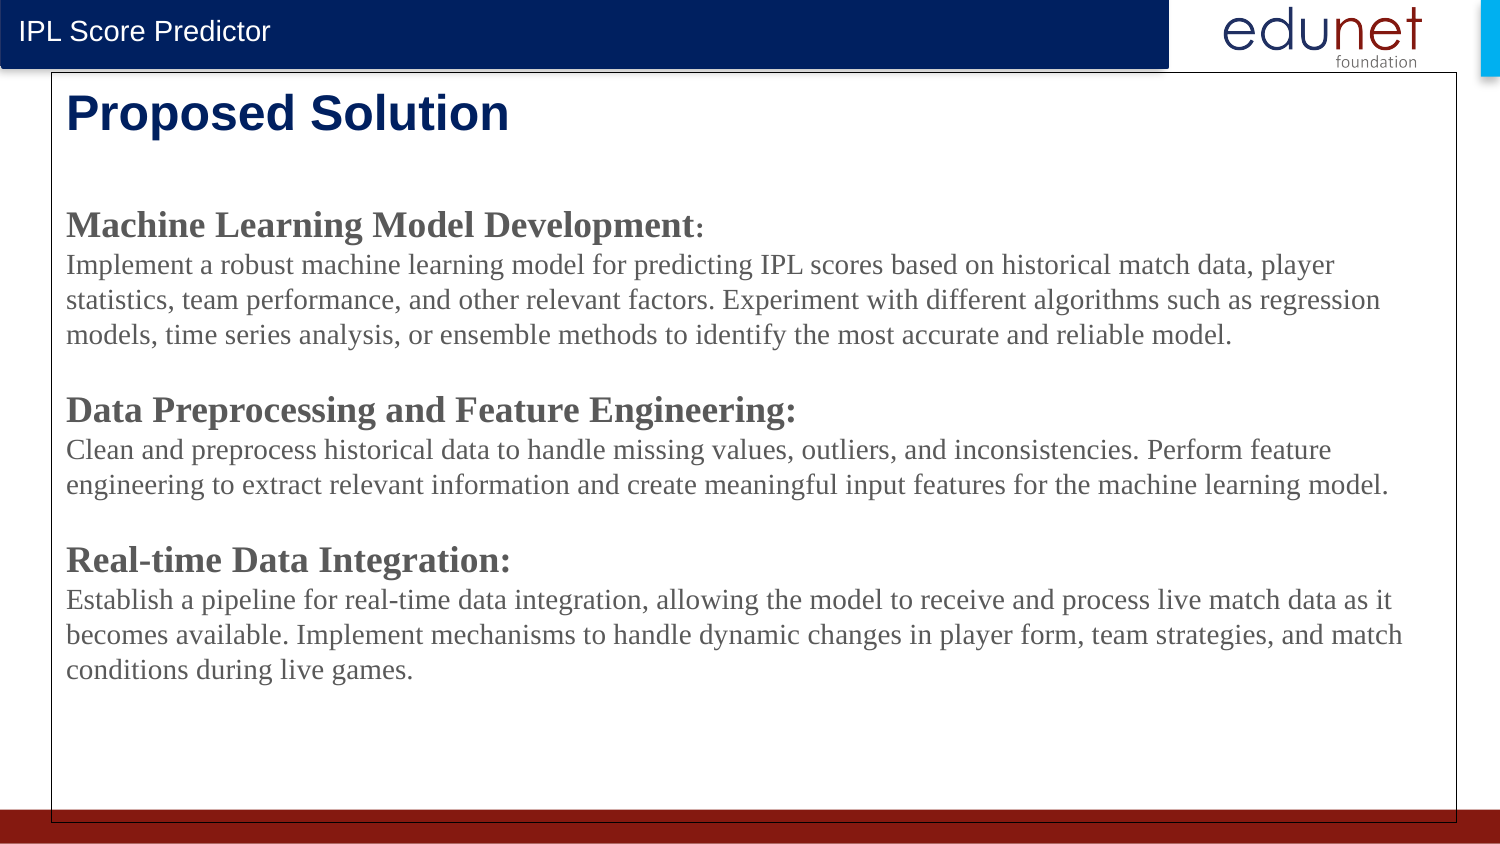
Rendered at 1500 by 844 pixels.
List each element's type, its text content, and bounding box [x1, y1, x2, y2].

text_box IPL Score Predictor [1, 0, 1169, 69]
picture [1219, 4, 1424, 72]
title Proposed Solution Machine Learning Model Development: Implement a robust machine learning model for predicting IPL scores based on historical match data, player statistics, team performance, and other relevant factors. Experiment with different algorithms such as regression models, time series analysis, or ensemble methods to identify the most accurate and reliable model. Data Preprocessing and Feature Engineering: Clean and preprocess historical data to handle missing values, outliers, and inconsistencies. Perform feature engineering to extract relevant information and create meaningful input features for the machine learning model. Real-time Data Integration: Establish a pipeline for real-time data integration, allowing the model to receive and process live match data as it becomes available. Implement mechanisms to handle dynamic changes in player form, team strategies, and match conditions during live games. [51, 72, 1457, 823]
